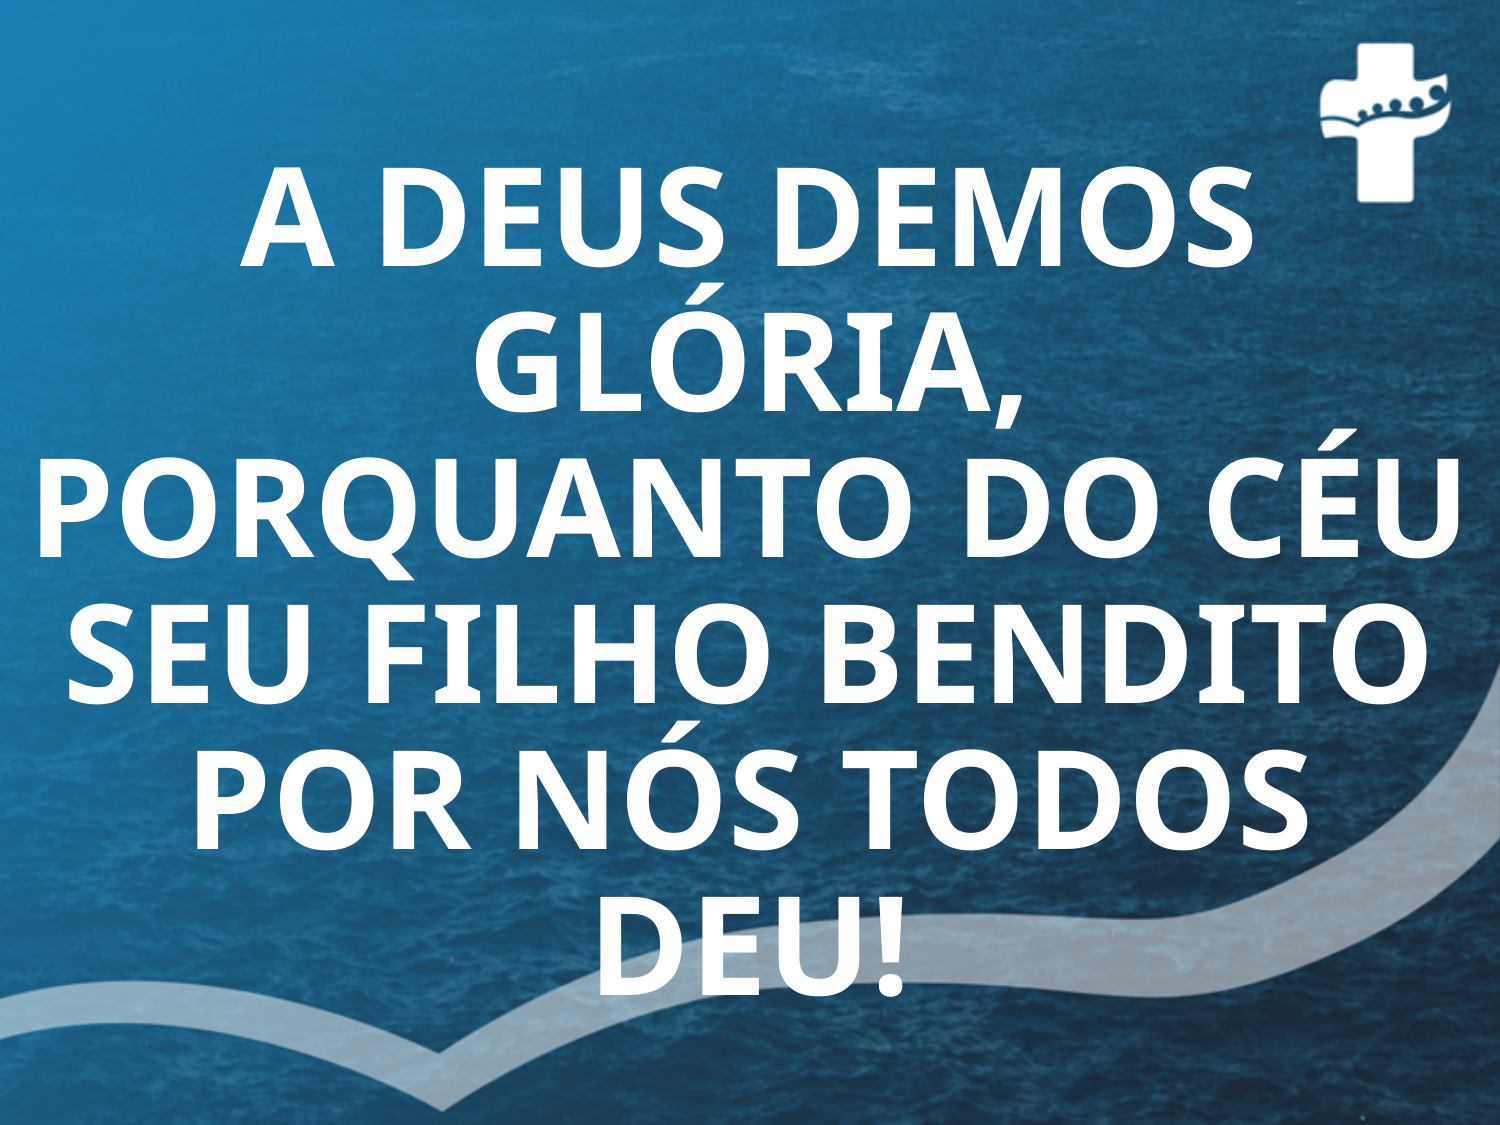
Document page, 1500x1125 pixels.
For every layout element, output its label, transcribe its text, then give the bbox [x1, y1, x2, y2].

title A DEUS DEMOS GLÓRIA, PORQUANTO DO CÉU SEU FILHO BENDITO POR NÓS TODOS DEU! [0, 491, 1500, 680]
picture [0, 680, 1500, 1125]
picture [0, 0, 1500, 491]
